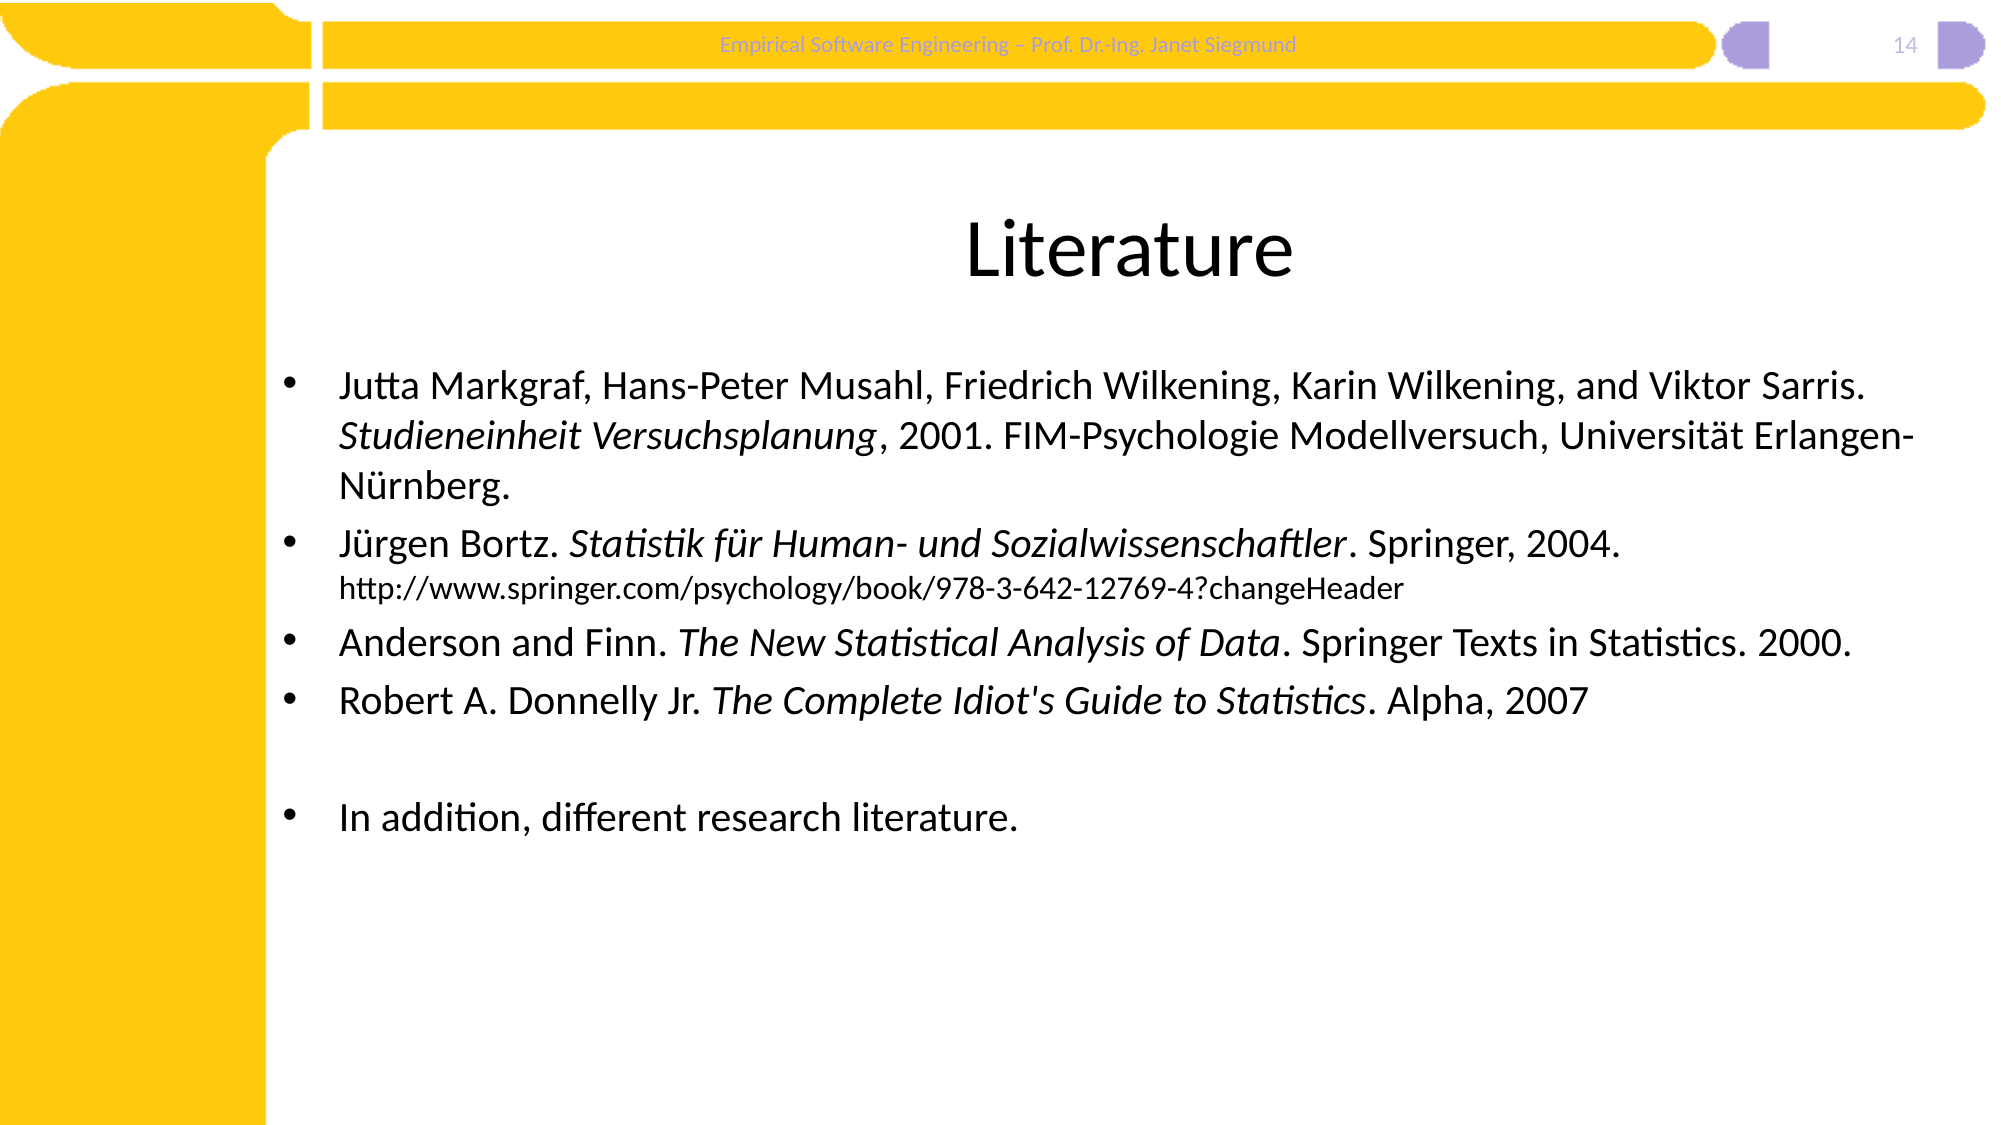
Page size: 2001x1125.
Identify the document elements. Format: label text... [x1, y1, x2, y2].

slide_number 14 [1767, 20, 1934, 67]
title Literature [267, 149, 1993, 338]
list Jutta Markgraf, Hans-Peter Musahl, Friedrich Wilkening, Karin Wilkening, and Viktor Sarris. Studieneinheit Versuchsplanung, 2001. FIM-Psychologie Modellversuch, Universität Erlangen-Nürnberg. Jürgen Bortz. Statistik für Human- und Sozialwissenschaftler. Springer, 2004. http://www.springer.com/psychology/book/978-3-642-12769-4?changeHeader Anderson and Finn. The New Statistical Analysis of Data. Springer Texts in Statistics. 2000. Robert A. Donnelly Jr. The Complete Idiot's Guide to Statistics. Alpha, 2007 In addition, different research literature. [267, 349, 1993, 1104]
picture [0, 3, 1999, 1125]
